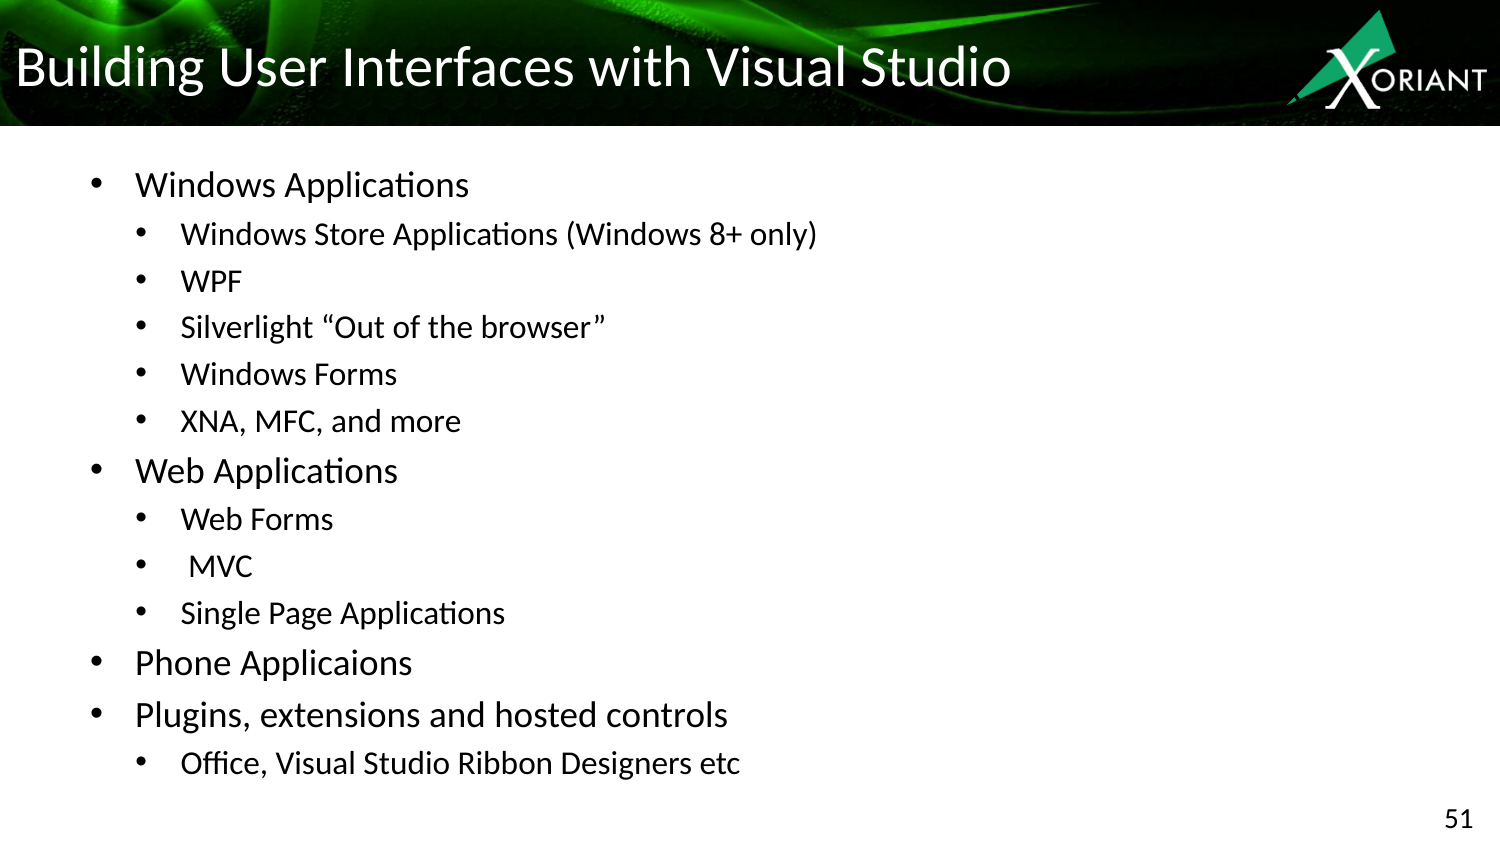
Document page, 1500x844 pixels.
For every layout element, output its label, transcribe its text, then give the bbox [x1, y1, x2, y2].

slide_number 51 [1429, 792, 1499, 842]
picture [1270, 0, 1500, 126]
list Windows Applications Windows Store Applications (Windows 8+ only) WPF Silverlight “Out of the browser” Windows Forms XNA, MFC, and more Web Applications Web Forms MVC Single Page Applications Phone Applicaions Plugins, extensions and hosted controls Office, Visual Studio Ribbon Designers etc [75, 153, 1394, 793]
title Building User Interfaces with Visual Studio [0, 0, 1270, 126]
